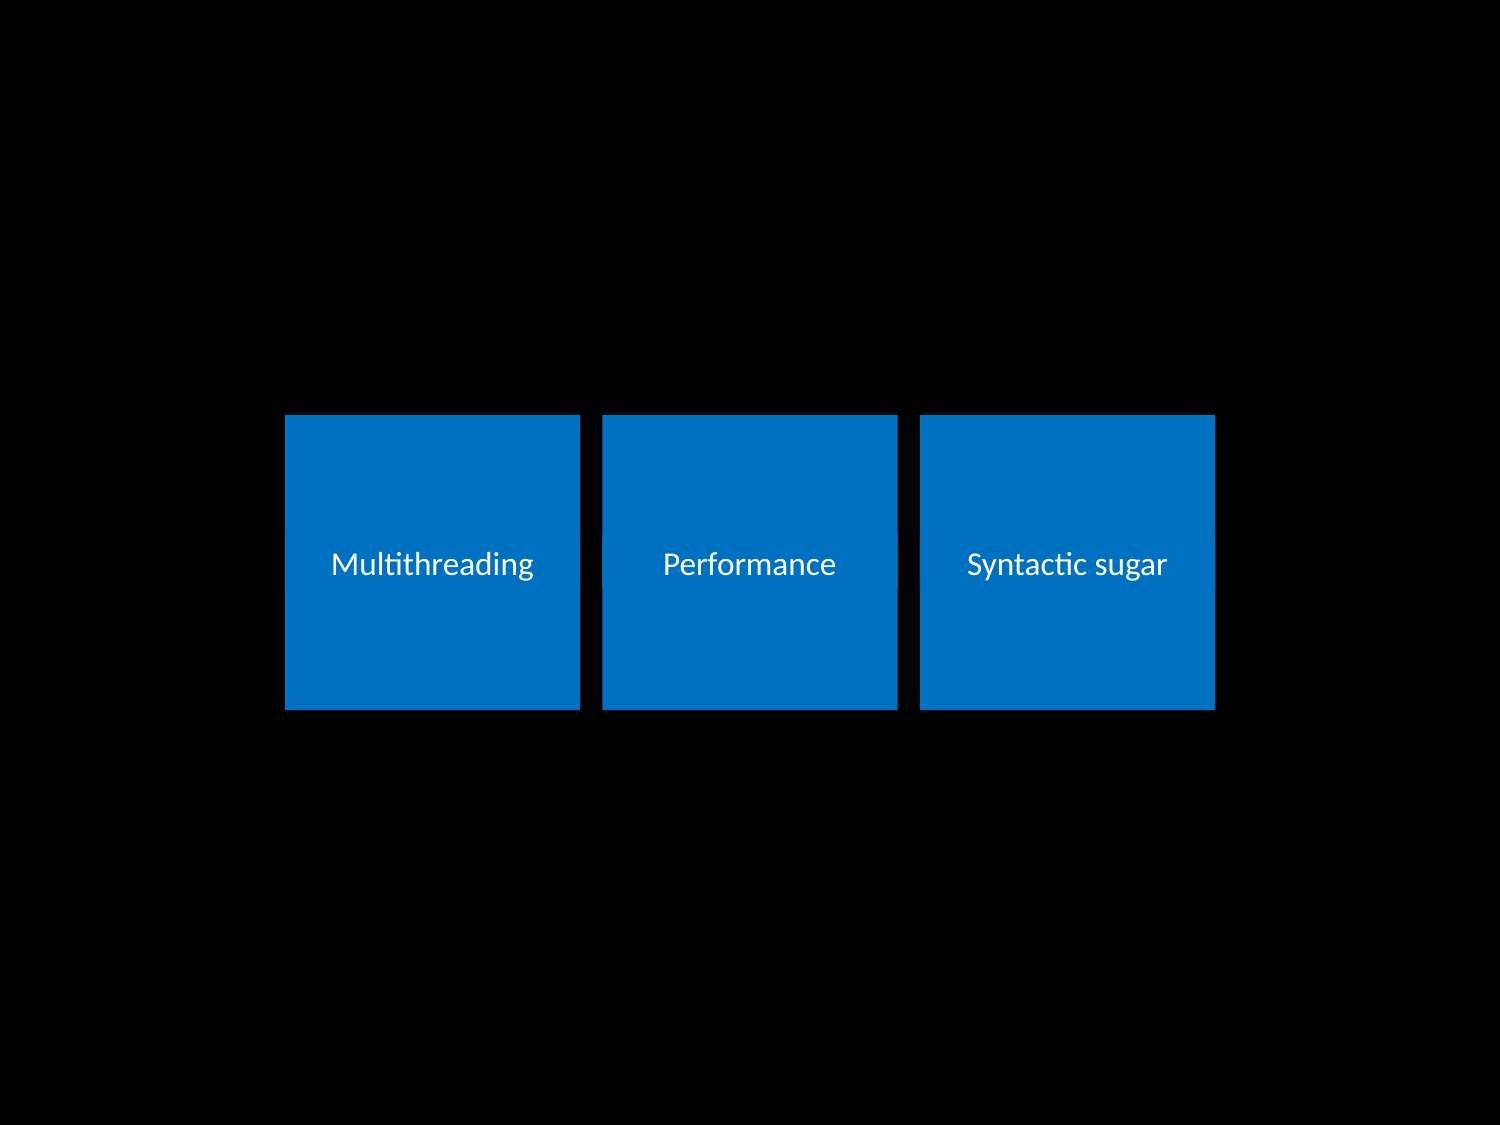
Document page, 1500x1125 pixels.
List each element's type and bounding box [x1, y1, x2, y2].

text_box [919, 414, 1216, 711]
text_box [284, 414, 581, 711]
text_box [602, 414, 898, 711]
